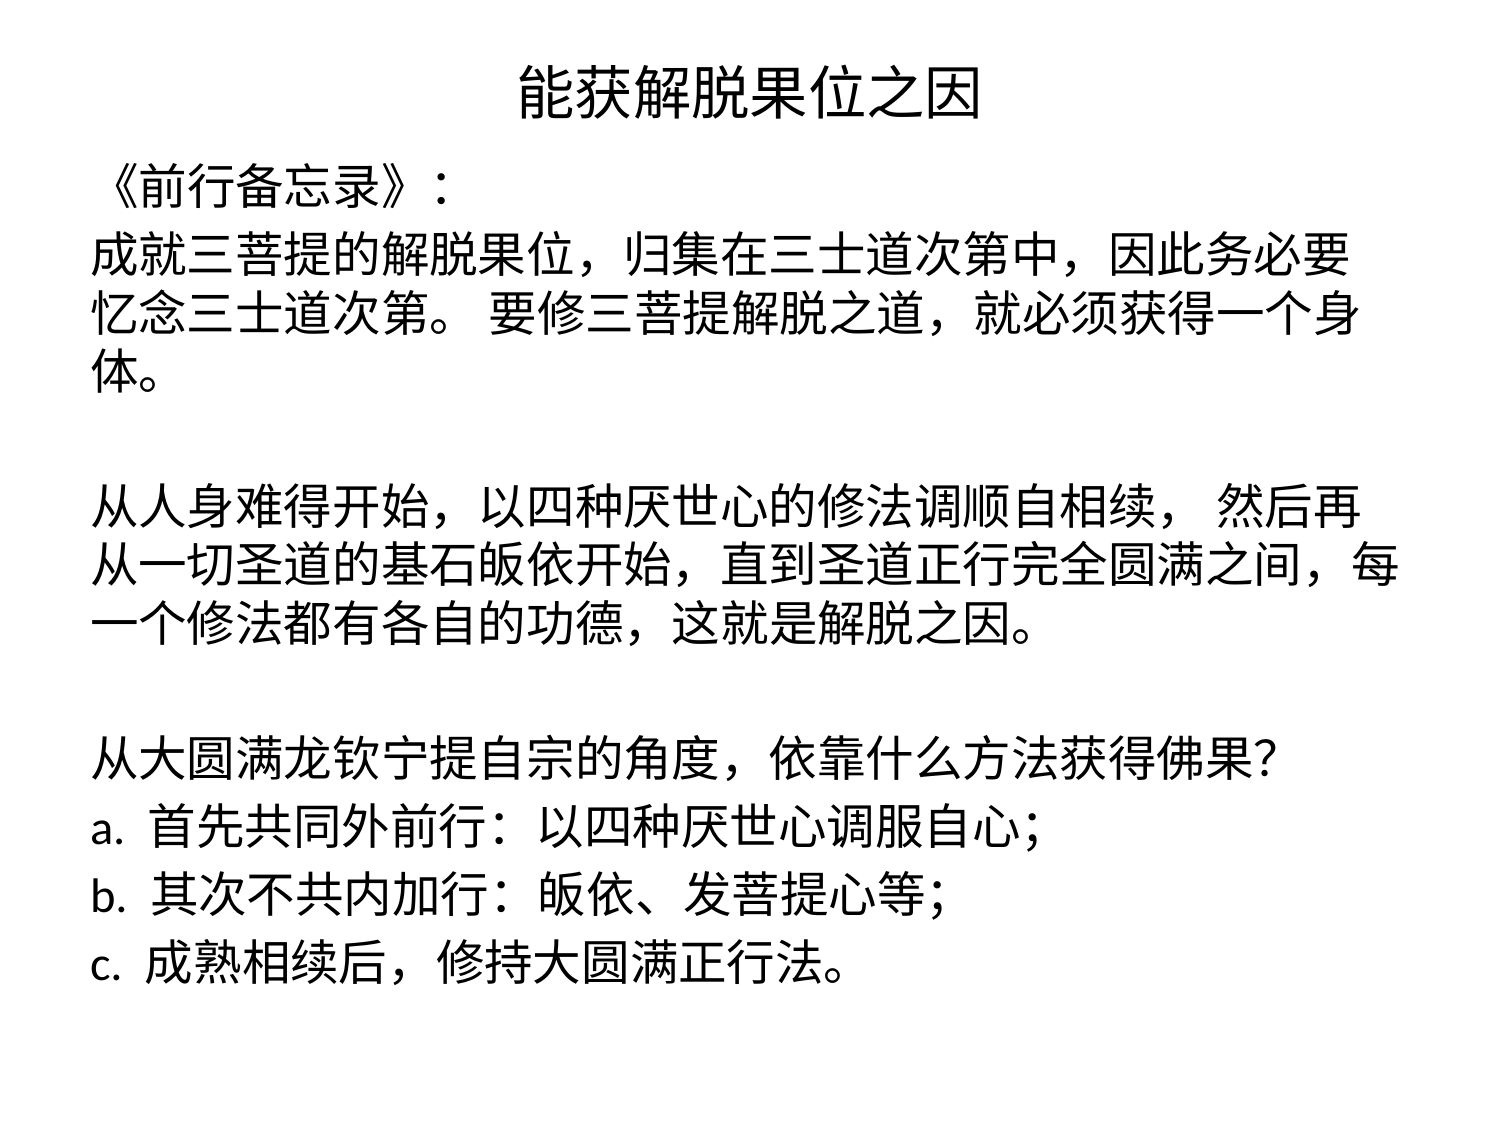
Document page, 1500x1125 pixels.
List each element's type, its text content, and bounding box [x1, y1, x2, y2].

title 能获解脱果位之因 [75, 45, 1425, 138]
list 《前行备忘录》： 成就三菩提的解脱果位，归集在三士道次第中，因此务必要 忆念三士道次第。 要修三菩提解脱之道，就必须获得一个身体。 从人身难得开始，以四种厌世心的修法调顺自相续， 然后再从一切圣道的基石皈依开始，直到圣道正行完全圆满之间，每一个修法都有各自的功德，这就是解脱之因。 从大圆满龙钦宁提自宗的角度，依靠什么方法获得佛果？ a. 首先共同外前行：以四种厌世心调服自心； b. 其次不共内加行：皈依、发菩提心等； c. 成熟相续后，修持大圆满正行法。 [75, 149, 1425, 1005]
